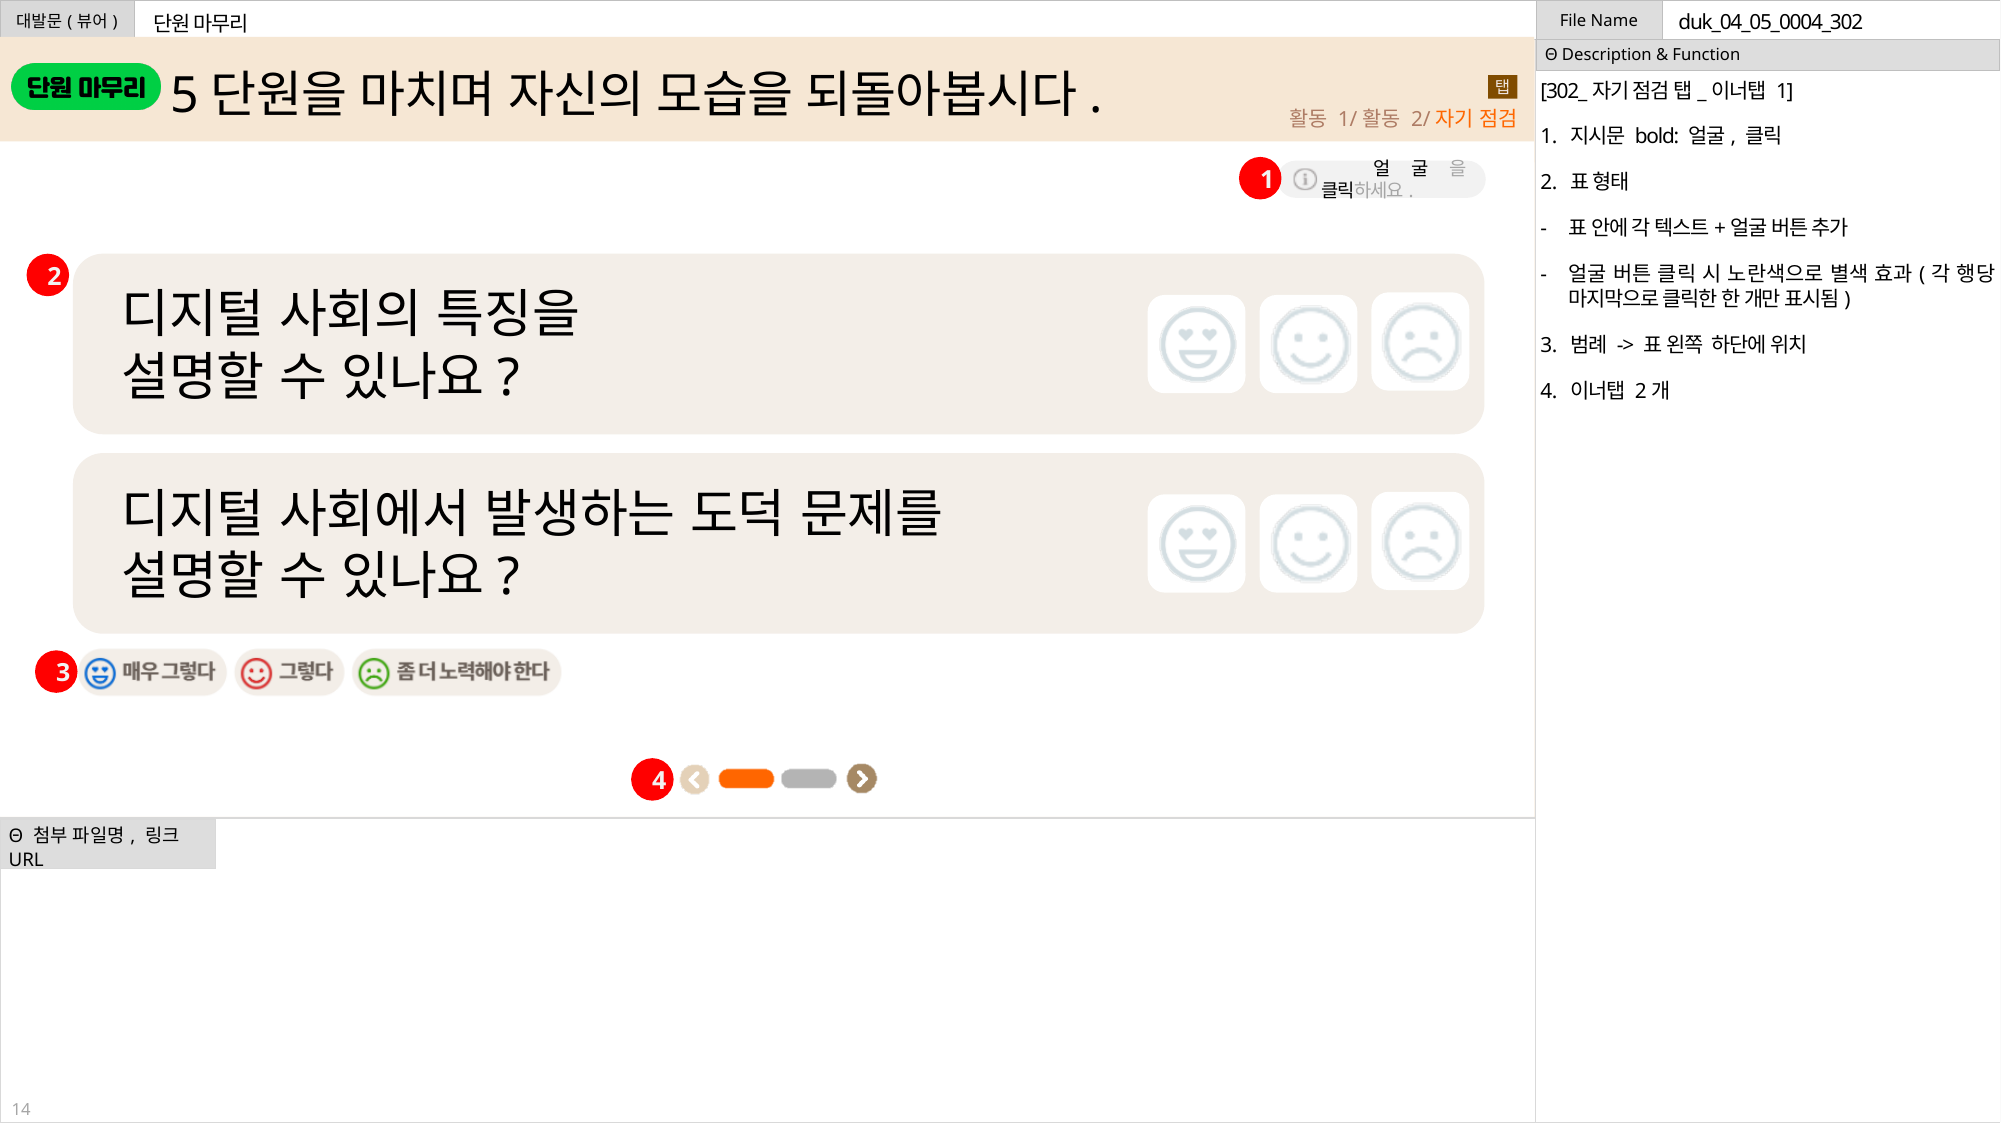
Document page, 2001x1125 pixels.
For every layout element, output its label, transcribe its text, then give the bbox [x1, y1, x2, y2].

text_box [71, 452, 1486, 635]
list 활동 1/활동 2/자기 점검 [995, 102, 1518, 137]
list duk_04_05_0004_302 [1660, 0, 2000, 39]
text_box 2 [26, 253, 70, 297]
list 단원 마무리 [135, 0, 1535, 38]
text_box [1372, 292, 1471, 396]
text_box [663, 752, 894, 805]
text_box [1277, 160, 1486, 198]
list [302_자기 점검 탭_이너탭 1] 지시문 bold: 얼굴, 클릭 표 형태 표 안에 각 텍스트+얼굴 버튼 추가 얼굴 버튼 클릭 시 노란색으로 별색 효과(각 행당 마지막으로 클릭한 한 개만 표시됨) 범례 -> 표 왼쪽 하단에 위치 이너탭 2개 [1534, 71, 2000, 669]
text_box 디지털 사회의 특징을 설명할 수 있나요? [106, 273, 1135, 414]
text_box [1260, 295, 1357, 393]
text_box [1372, 492, 1471, 595]
text_box 1 [1238, 156, 1277, 200]
text_box 4 [631, 758, 663, 801]
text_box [1260, 495, 1357, 592]
list 5단원을 마치며 자신의 모습을 되돌아봅시다. [170, 46, 1511, 127]
text_box 디지털 사회에서 발생하는 도덕 문제를 설명할 수 있나요? [106, 472, 1135, 613]
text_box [1148, 495, 1245, 592]
picture [66, 646, 568, 702]
picture [11, 63, 161, 113]
text_box 3 [35, 650, 66, 693]
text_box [1148, 295, 1245, 393]
text_box [71, 252, 1486, 436]
